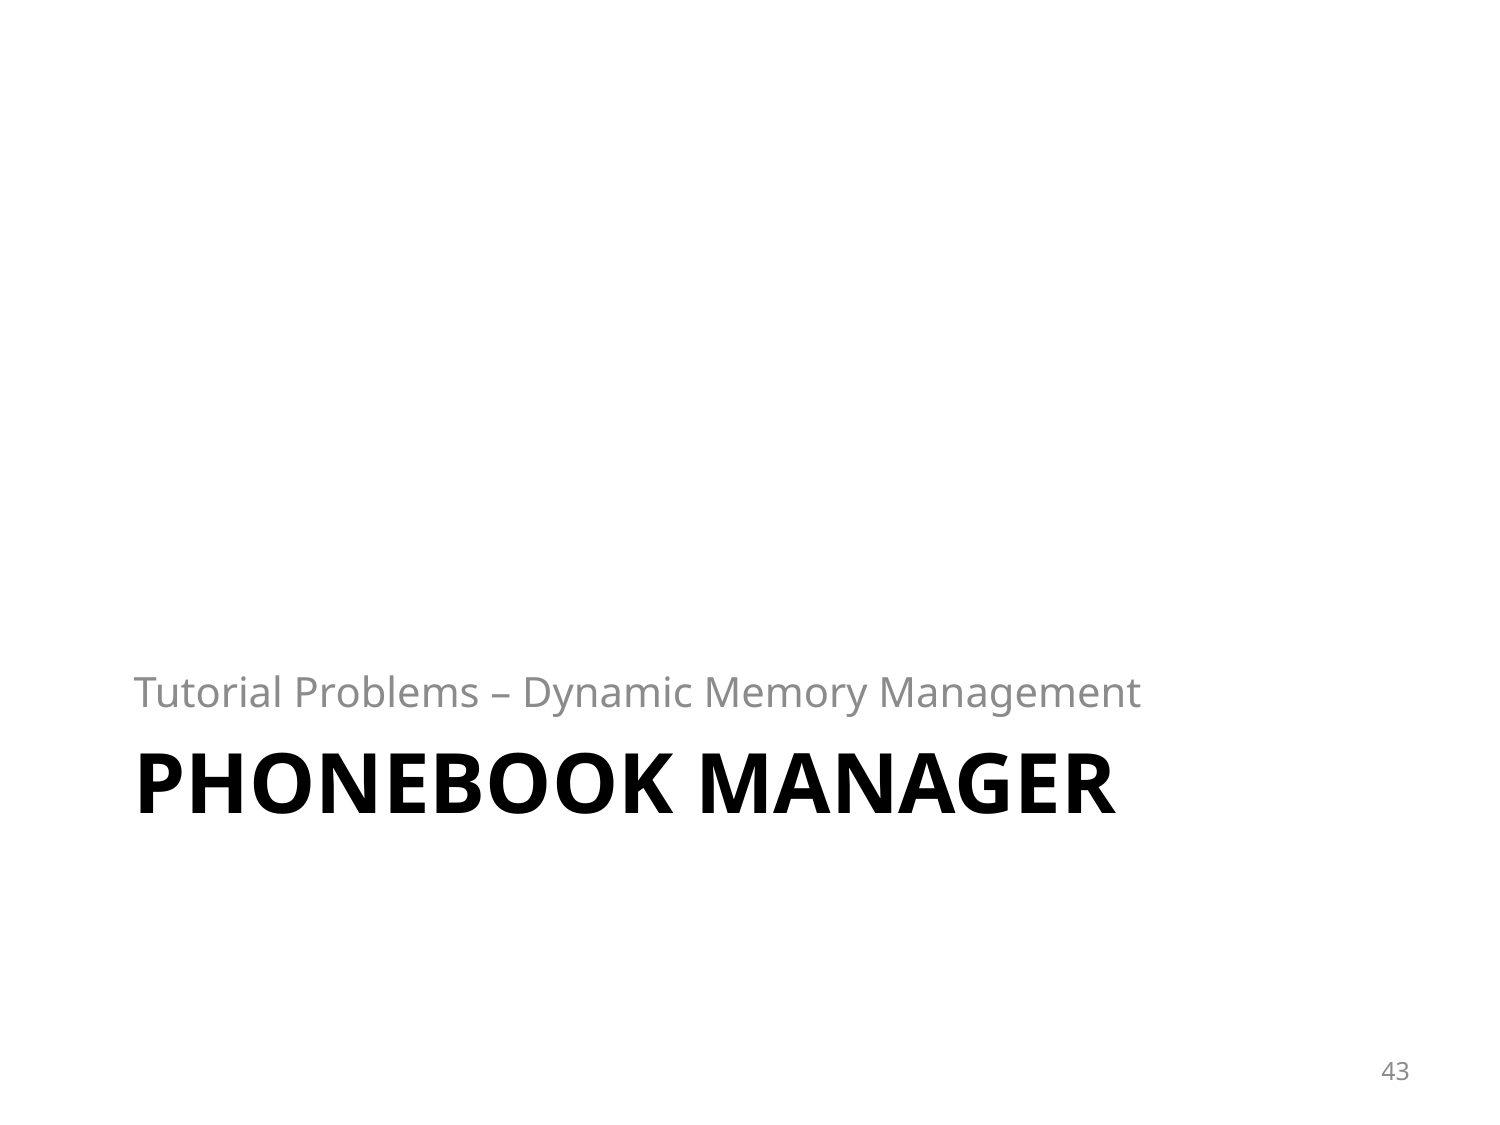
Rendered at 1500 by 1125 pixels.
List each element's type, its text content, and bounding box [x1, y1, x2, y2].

title PhoneBook Manager [118, 723, 1394, 947]
slide_number 43 [1074, 1042, 1425, 1103]
list Tutorial Problems – Dynamic Memory Management [118, 476, 1394, 723]
